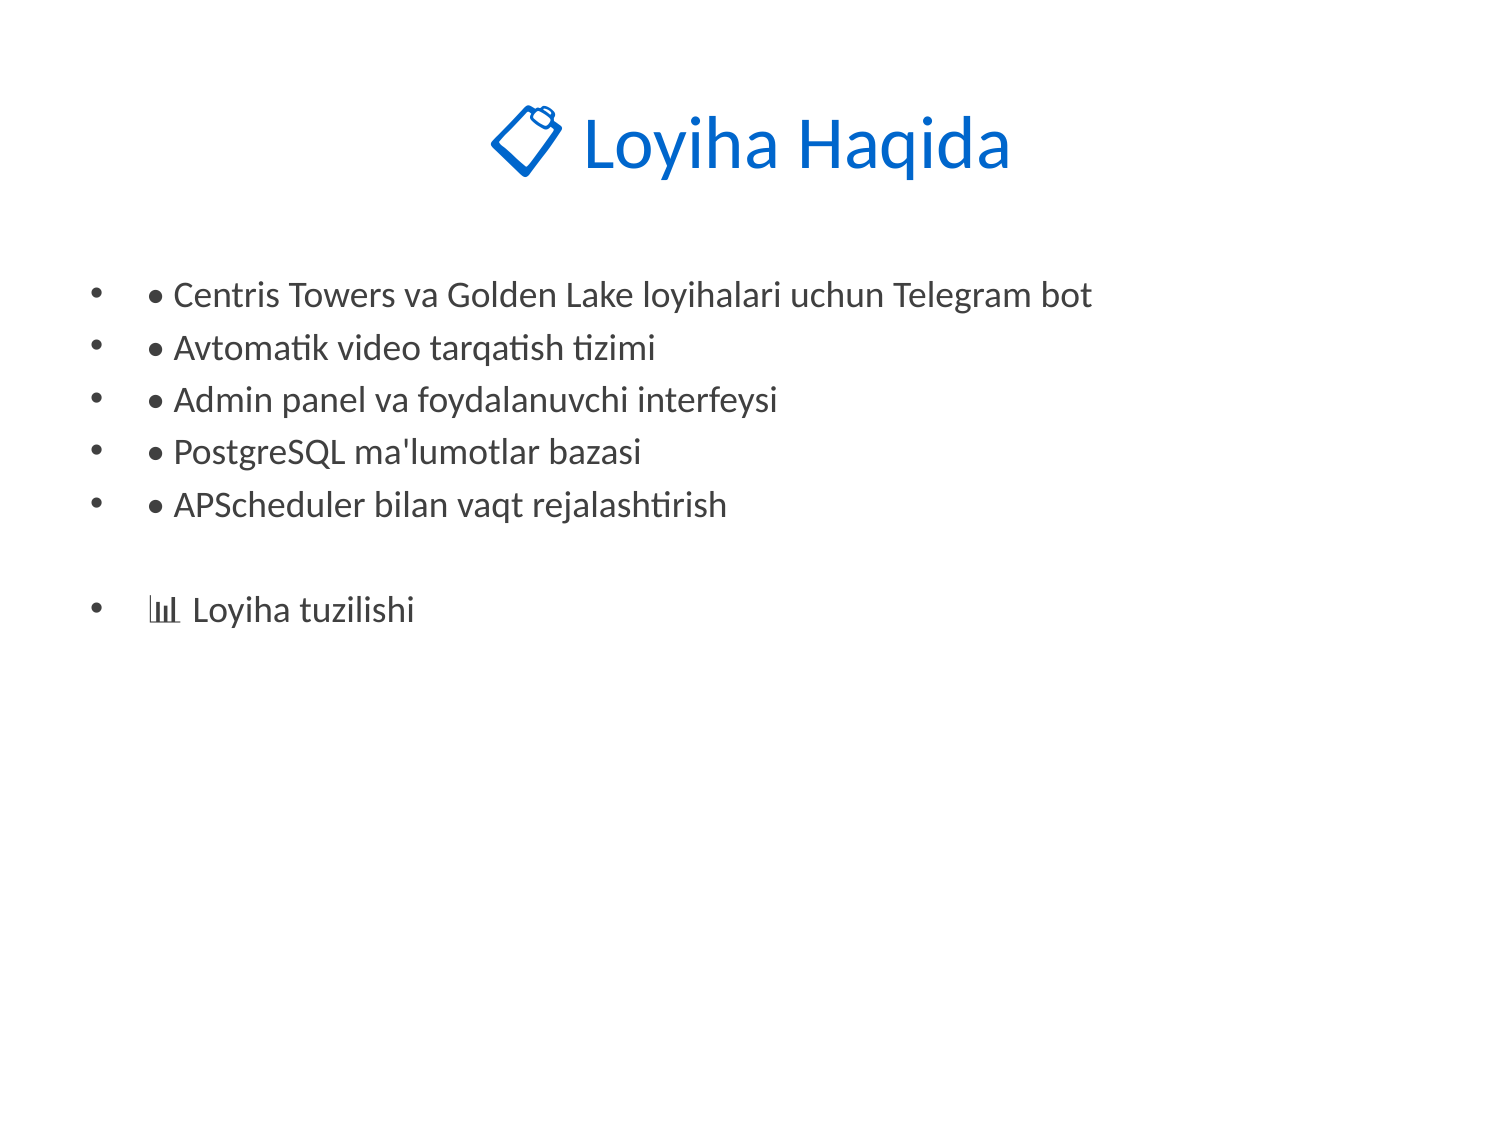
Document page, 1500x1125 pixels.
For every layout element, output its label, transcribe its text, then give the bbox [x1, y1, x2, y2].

list • Centris Towers va Golden Lake loyihalari uchun Telegram bot • Avtomatik video tarqatish tizimi • Admin panel va foydalanuvchi interfeysi • PostgreSQL ma'lumotlar bazasi • APScheduler bilan vaqt rejalashtirish 📊 Loyiha tuzilishi [75, 262, 1425, 1005]
title 📋 Loyiha Haqida [75, 45, 1425, 233]
